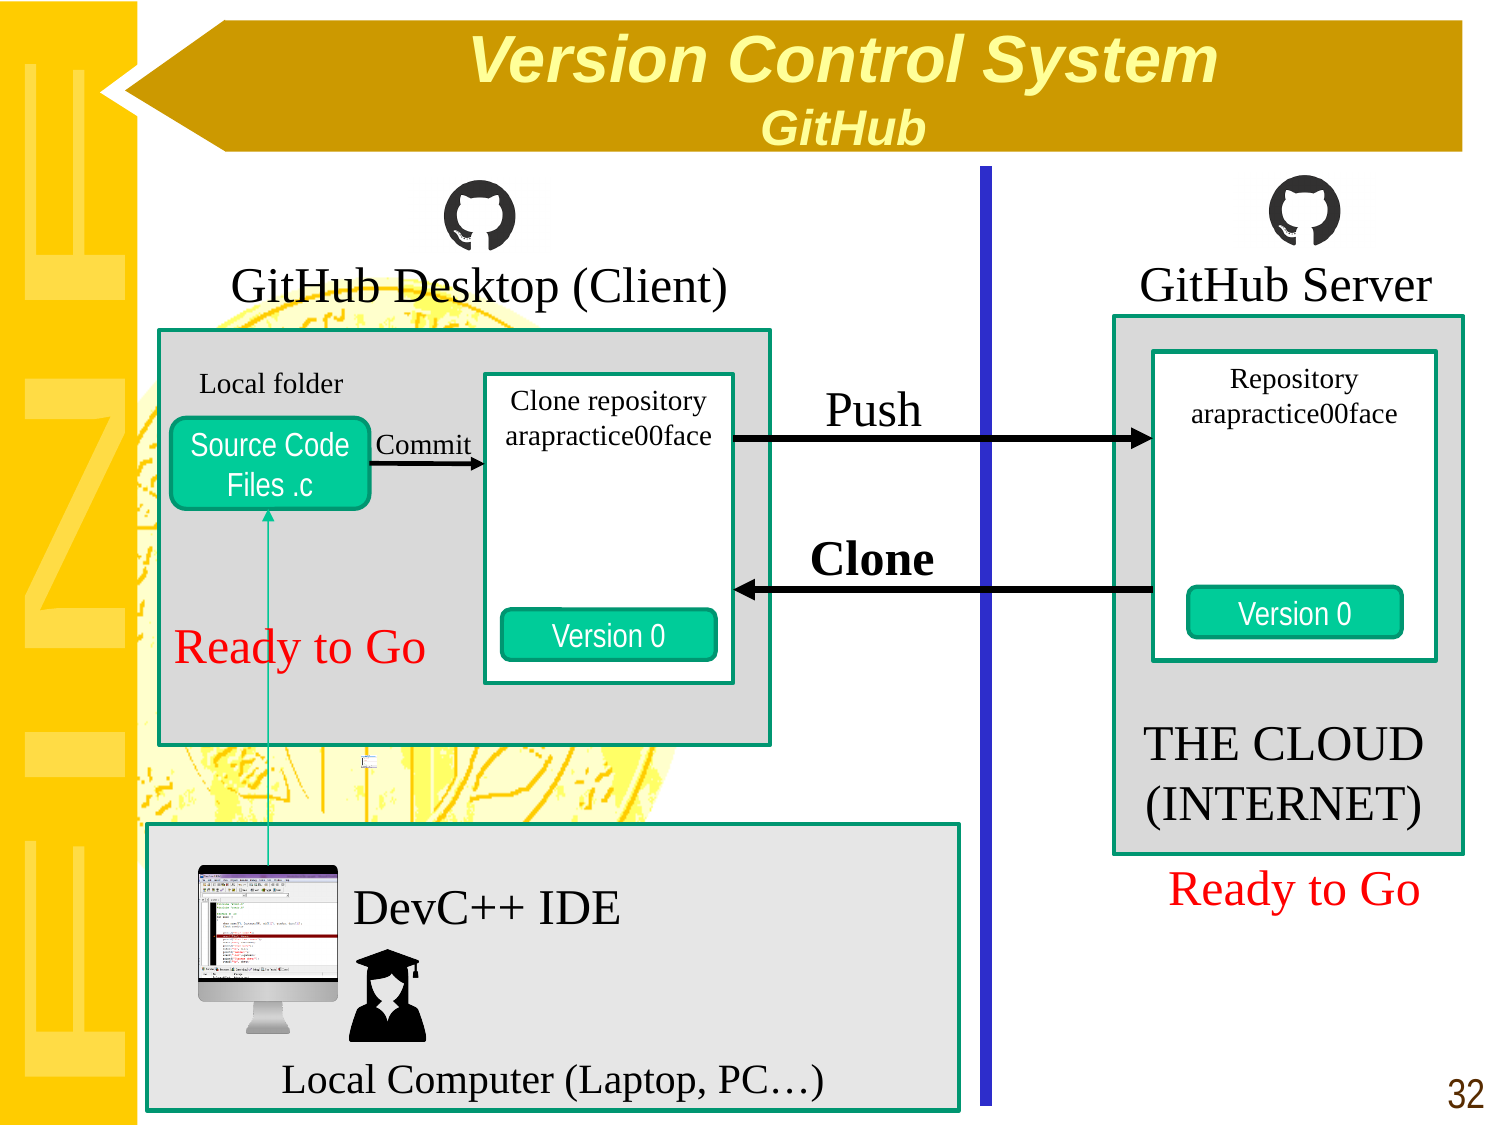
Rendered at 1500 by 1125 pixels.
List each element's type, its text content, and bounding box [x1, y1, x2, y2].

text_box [1152, 351, 1437, 661]
text_box [157, 681, 263, 747]
text_box [1112, 314, 1465, 703]
text_box Local folder [166, 357, 377, 408]
text_box Local Computer (Laptop, PC…) [147, 1043, 959, 1109]
text_box Ready to Go [1146, 848, 1443, 923]
picture [138, 276, 700, 998]
text_box [145, 822, 961, 1113]
text_box DevC++ IDE [341, 867, 637, 943]
picture [269, 747, 700, 822]
picture [341, 949, 434, 1042]
title Version Control System GitHub [225, 20, 1463, 152]
text_box Clone [766, 518, 978, 588]
picture [198, 865, 338, 1035]
picture [1233, 172, 1377, 248]
text_box Ready to Go [151, 605, 263, 681]
text_box [270, 471, 772, 747]
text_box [484, 373, 734, 684]
picture [408, 177, 552, 254]
text_box Ready to Go [273, 605, 449, 681]
text_box [1112, 839, 1465, 856]
text_box Source Code Files .c [168, 415, 372, 511]
text_box Push [768, 369, 979, 437]
text_box [157, 328, 772, 605]
text_box THE CLOUD (INTERNET) [1076, 703, 1492, 839]
text_box GitHub Desktop (Client) [215, 244, 744, 320]
text_box Commit [360, 417, 479, 468]
text_box GitHub Server [1111, 243, 1461, 319]
